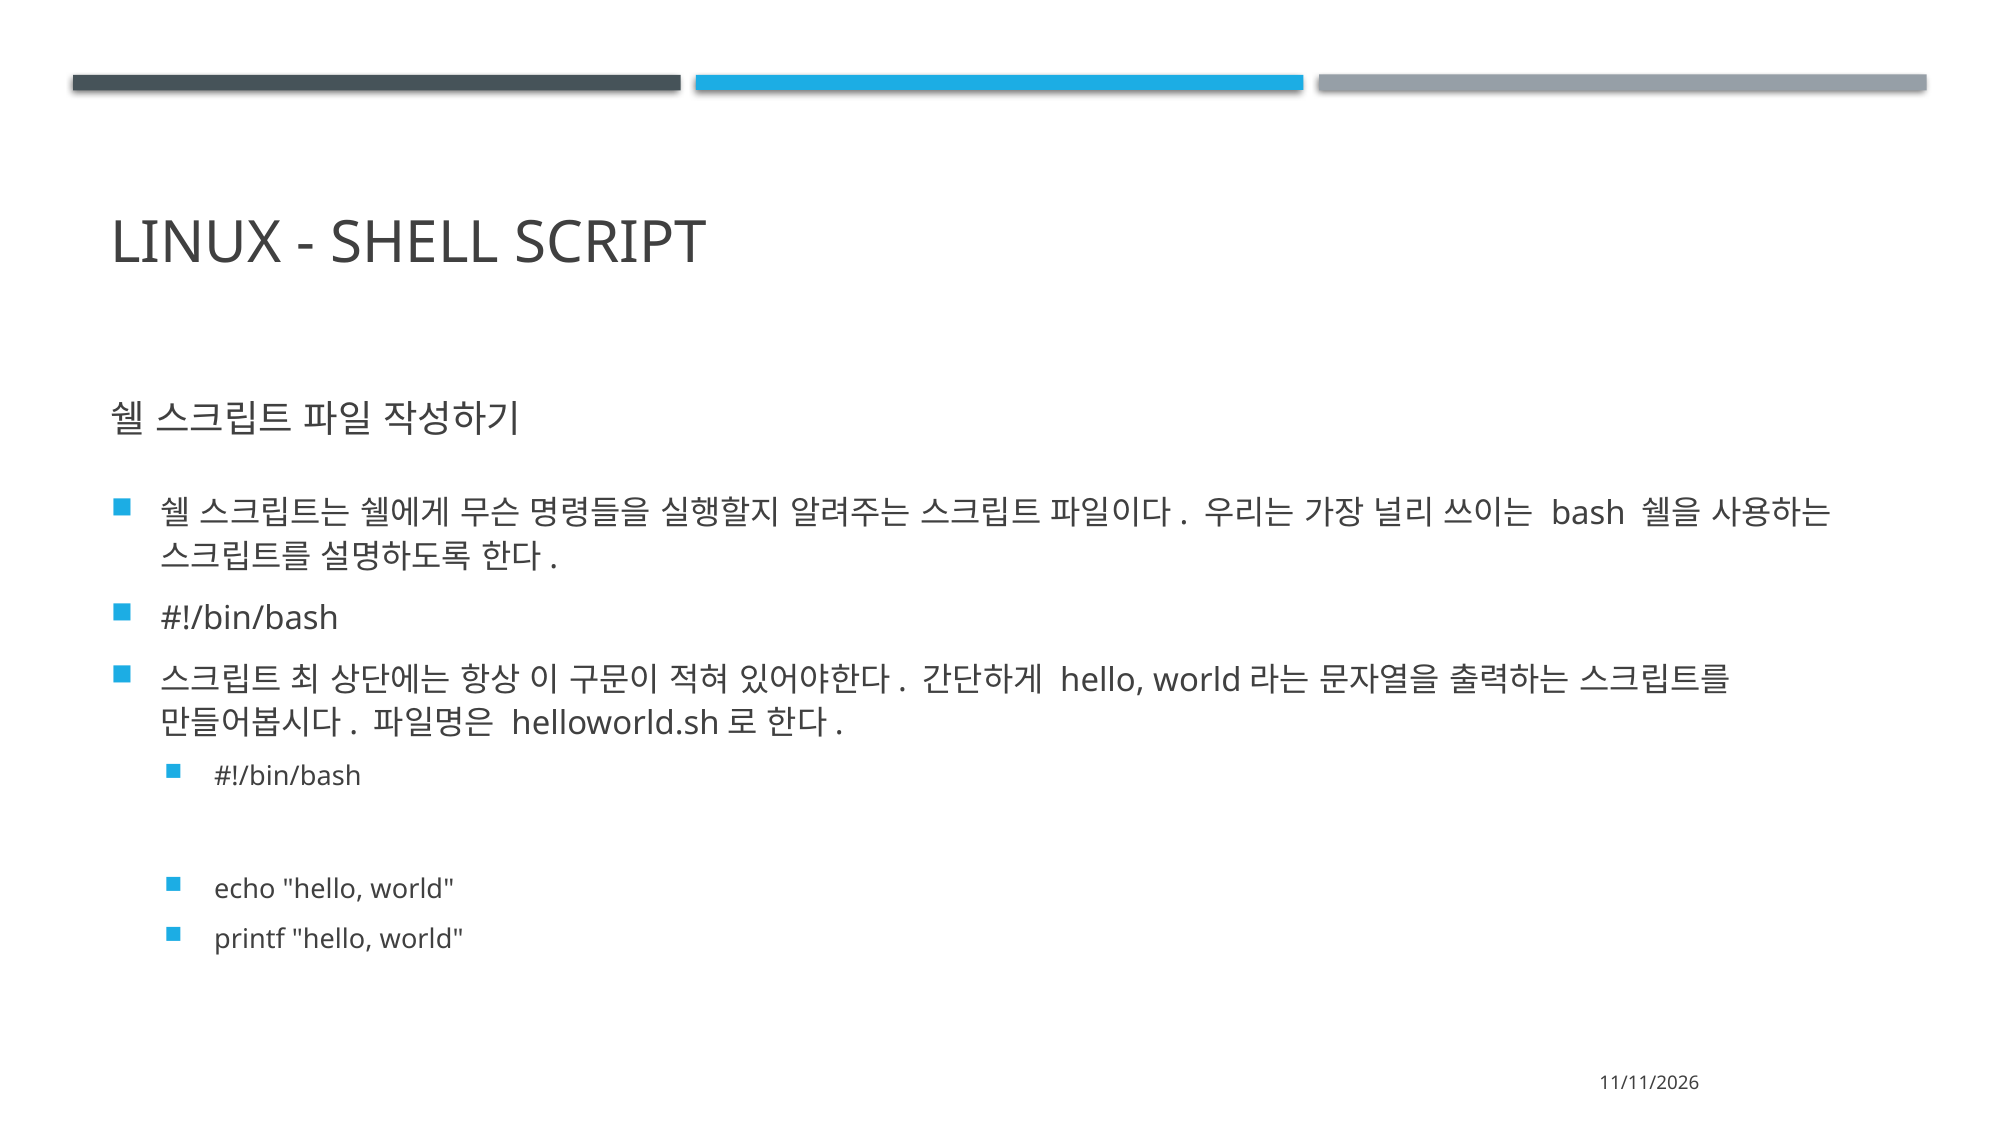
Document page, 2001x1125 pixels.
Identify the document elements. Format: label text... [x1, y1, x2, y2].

list 쉘 스크립트 파일 작성하기 [95, 369, 1905, 461]
title Linux - shell script [95, 119, 1905, 282]
list 쉘 스크립트는 쉘에게 무슨 명령들을 실행할지 알려주는 스크립트 파일이다. 우리는 가장 널리 쓰이는 bash 쉘을 사용하는 스크립트를 설명하도록 한다. #!/bin/bash 스크립트 최 상단에는 항상 이 구문이 적혀 있어야한다. 간단하게 hello, world라는 문자열을 출력하는 스크립트를 만들어봅시다. 파일명은 helloworld.sh로 한다. #!/bin/bash echo "hello, world" printf "hello, world" [95, 479, 1905, 962]
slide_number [1247, 1053, 1715, 1114]
